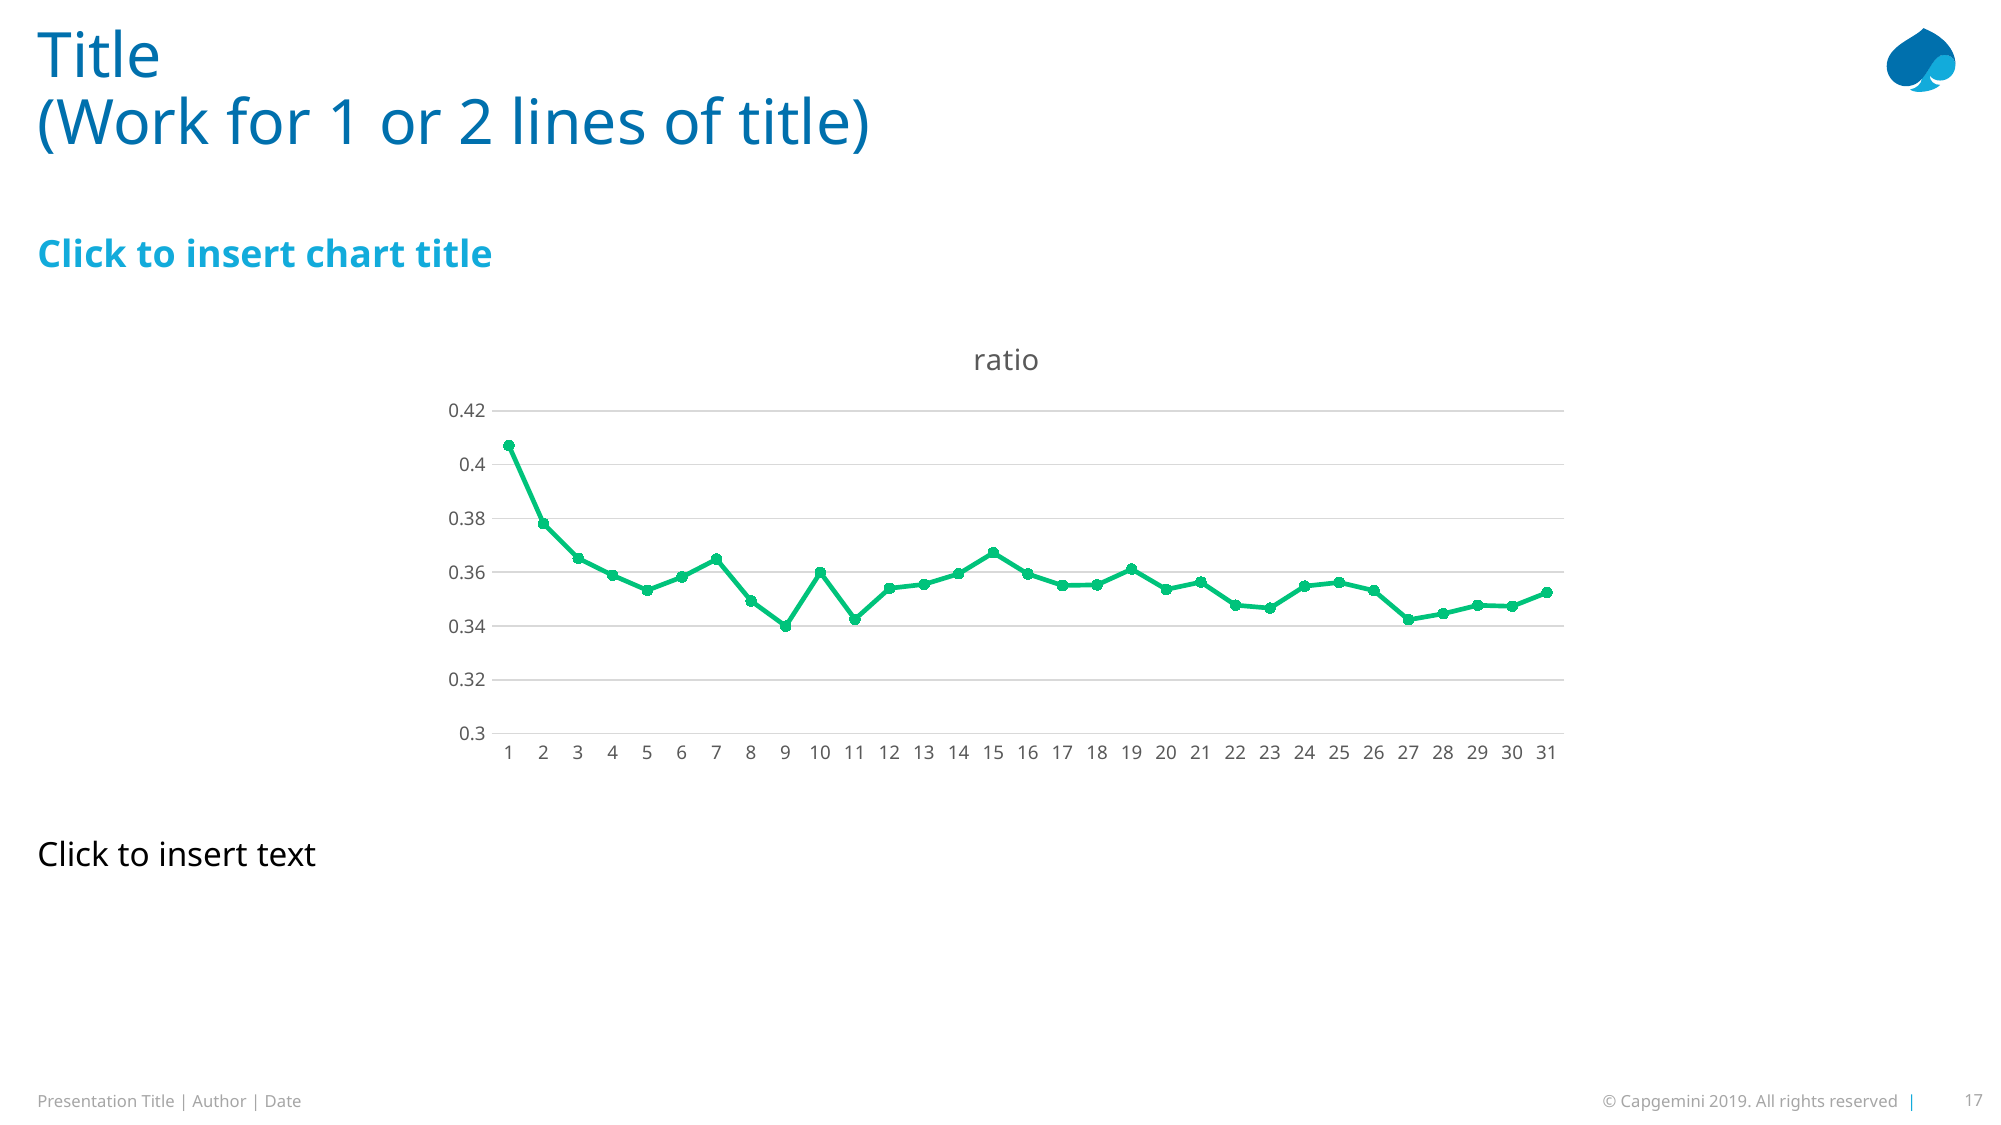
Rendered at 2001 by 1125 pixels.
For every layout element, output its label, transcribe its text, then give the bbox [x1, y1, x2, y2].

list Click to insert chart title [37, 190, 914, 313]
list Click to insert text [37, 833, 1688, 1043]
chart [424, 312, 1588, 776]
title Title (Work for 1 or 2 lines of title) [37, 0, 1863, 182]
